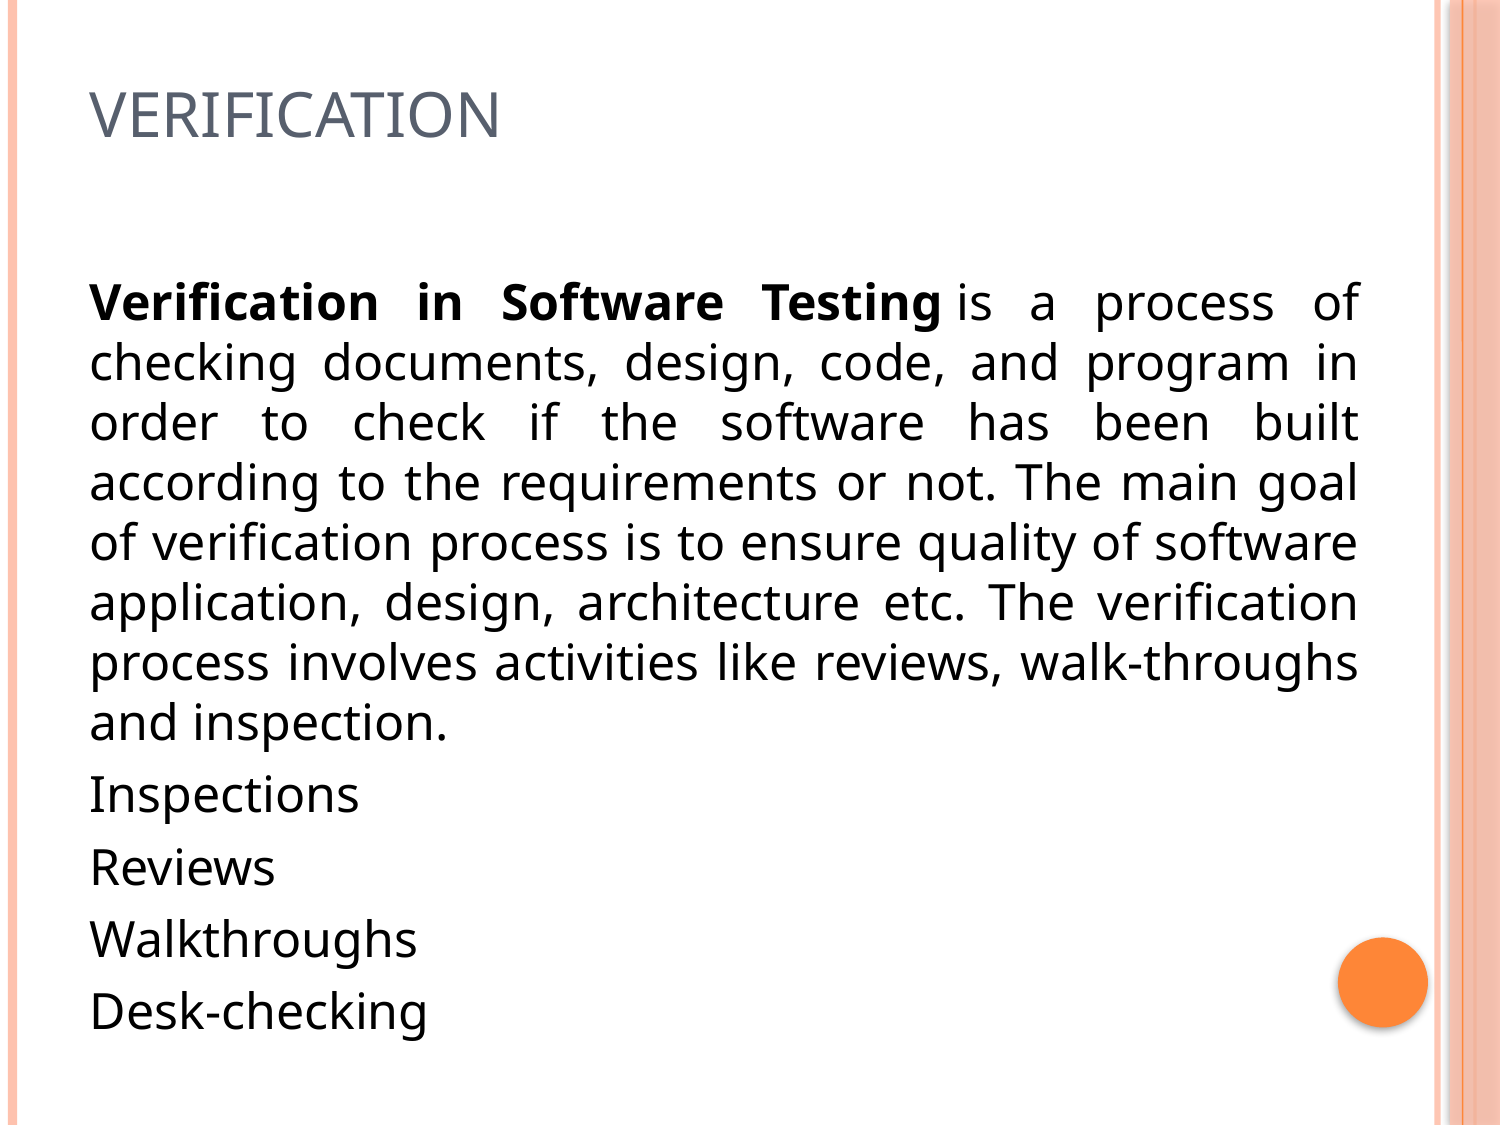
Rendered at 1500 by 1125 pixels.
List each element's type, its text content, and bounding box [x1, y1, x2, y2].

list Verification in Software Testing is a process of checking documents, design, code, and program in order to check if the software has been built according to the requirements or not. The main goal of verification process is to ensure quality of software application, design, architecture etc. The verification process involves activities like reviews, walk-throughs and inspection. Inspections Reviews Walkthroughs Desk-checking [75, 262, 1375, 1062]
title verification [75, 45, 1300, 233]
